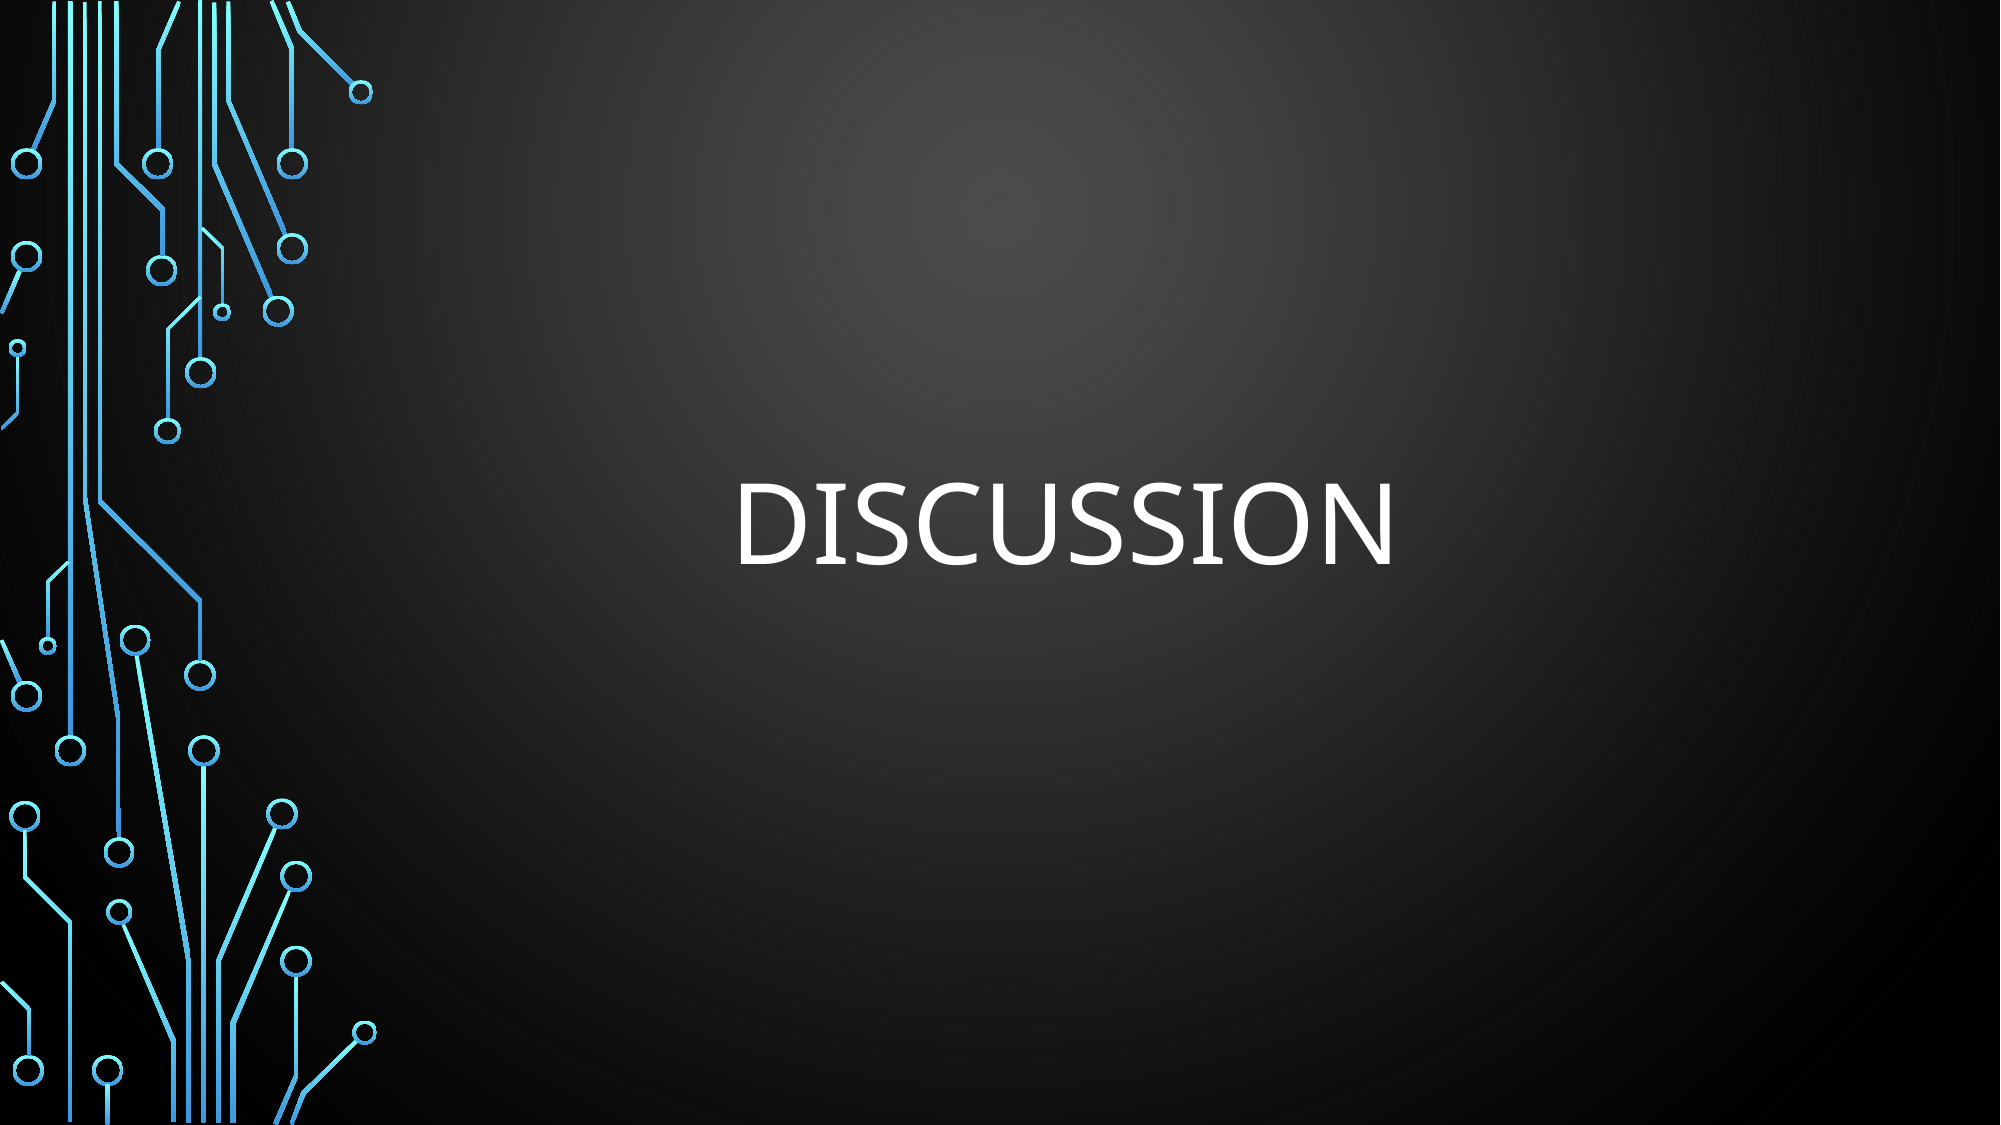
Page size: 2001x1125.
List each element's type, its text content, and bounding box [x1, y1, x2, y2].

picture [16, 1059, 40, 1082]
picture [280, 152, 304, 176]
picture [15, 245, 38, 268]
title discussion [360, 434, 1772, 595]
picture [96, 1059, 120, 1082]
picture [284, 949, 308, 973]
picture [15, 684, 38, 708]
picture [356, 1024, 373, 1041]
picture [0, 0, 2000, 1125]
